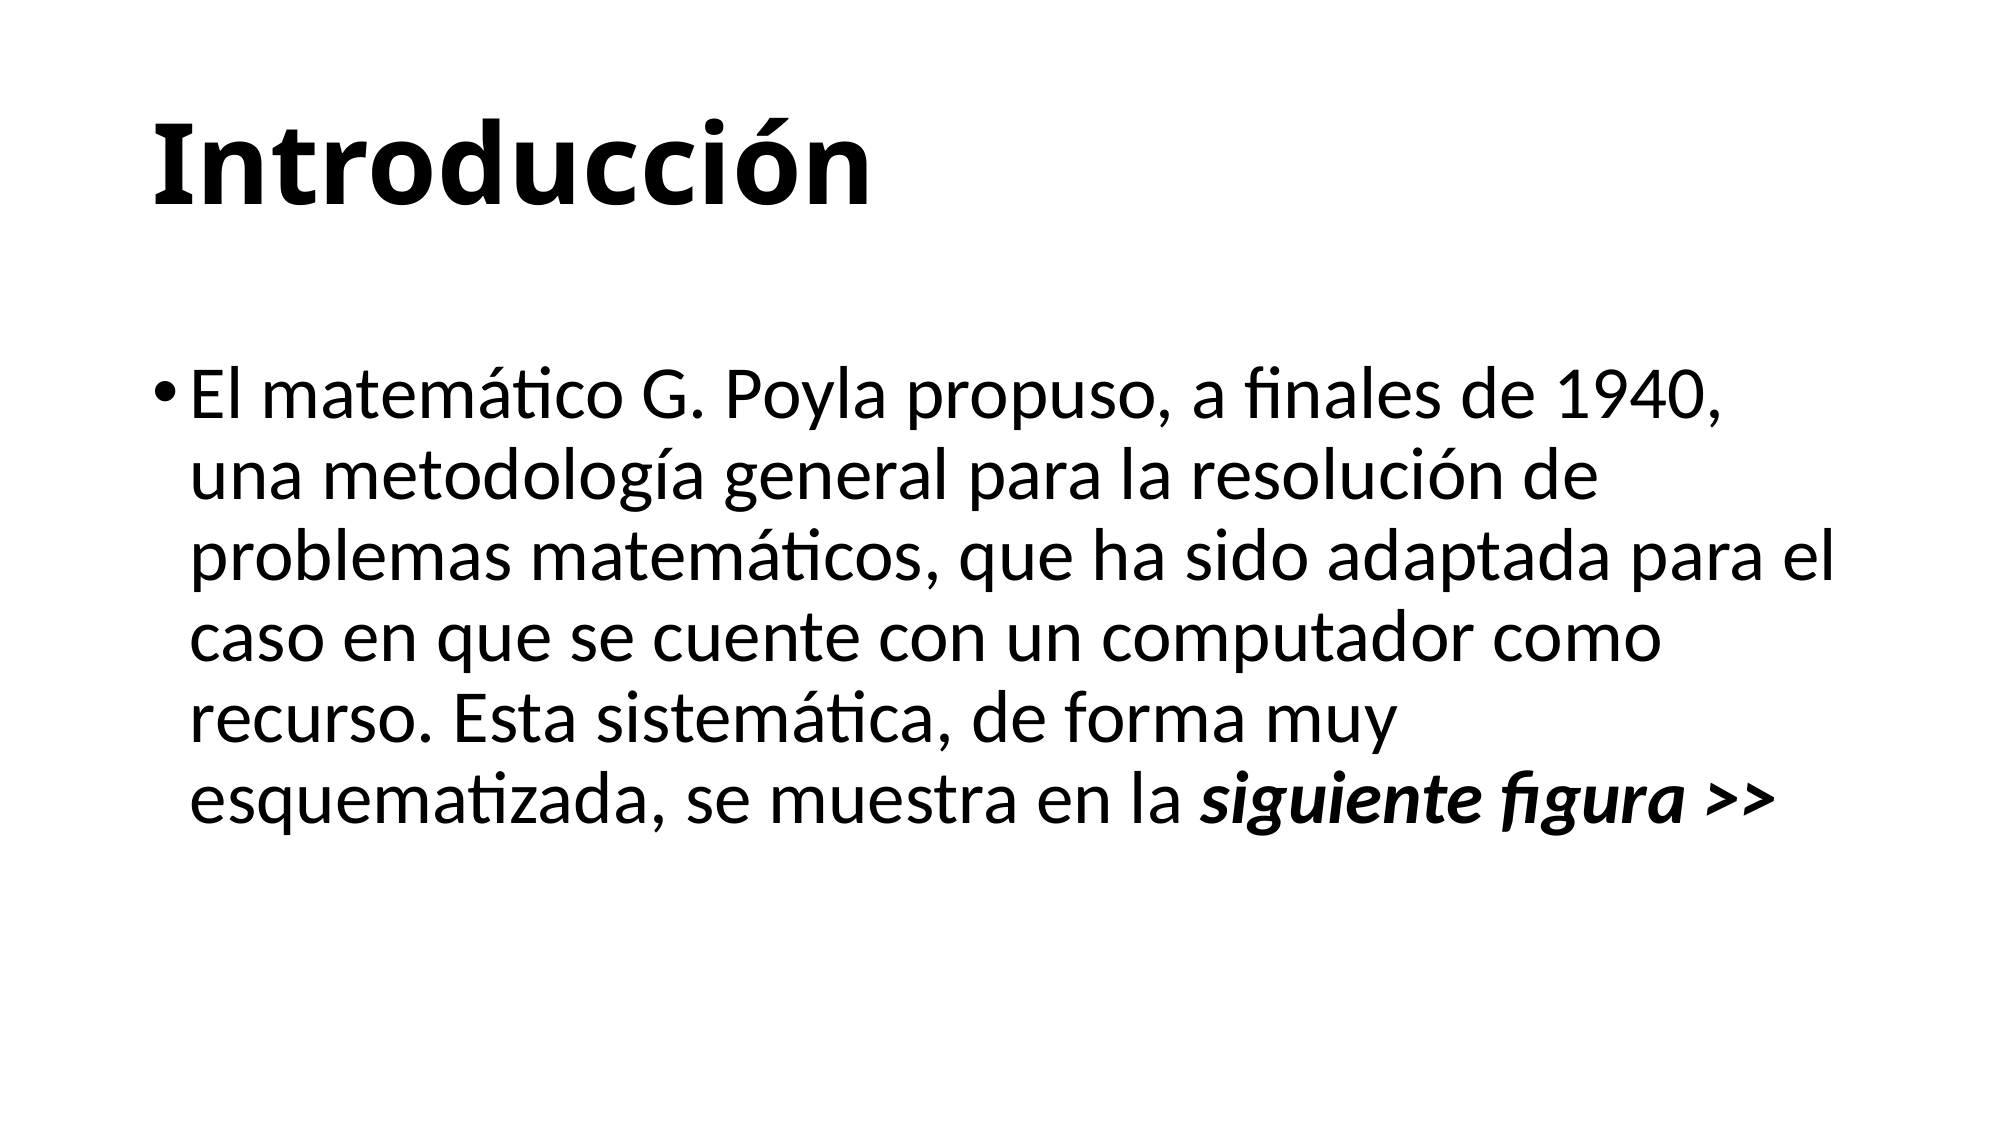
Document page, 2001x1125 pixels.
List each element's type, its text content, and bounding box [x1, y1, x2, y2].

title Introducción [137, 59, 1863, 278]
list El matemático G. Poyla propuso, a finales de 1940, una metodología general para la resolución de problemas matemáticos, que ha sido adaptada para el caso en que se cuente con un computador como recurso. Esta sistemática, de forma muy esquematizada, se muestra en la siguiente figura >> [137, 346, 1863, 1014]
